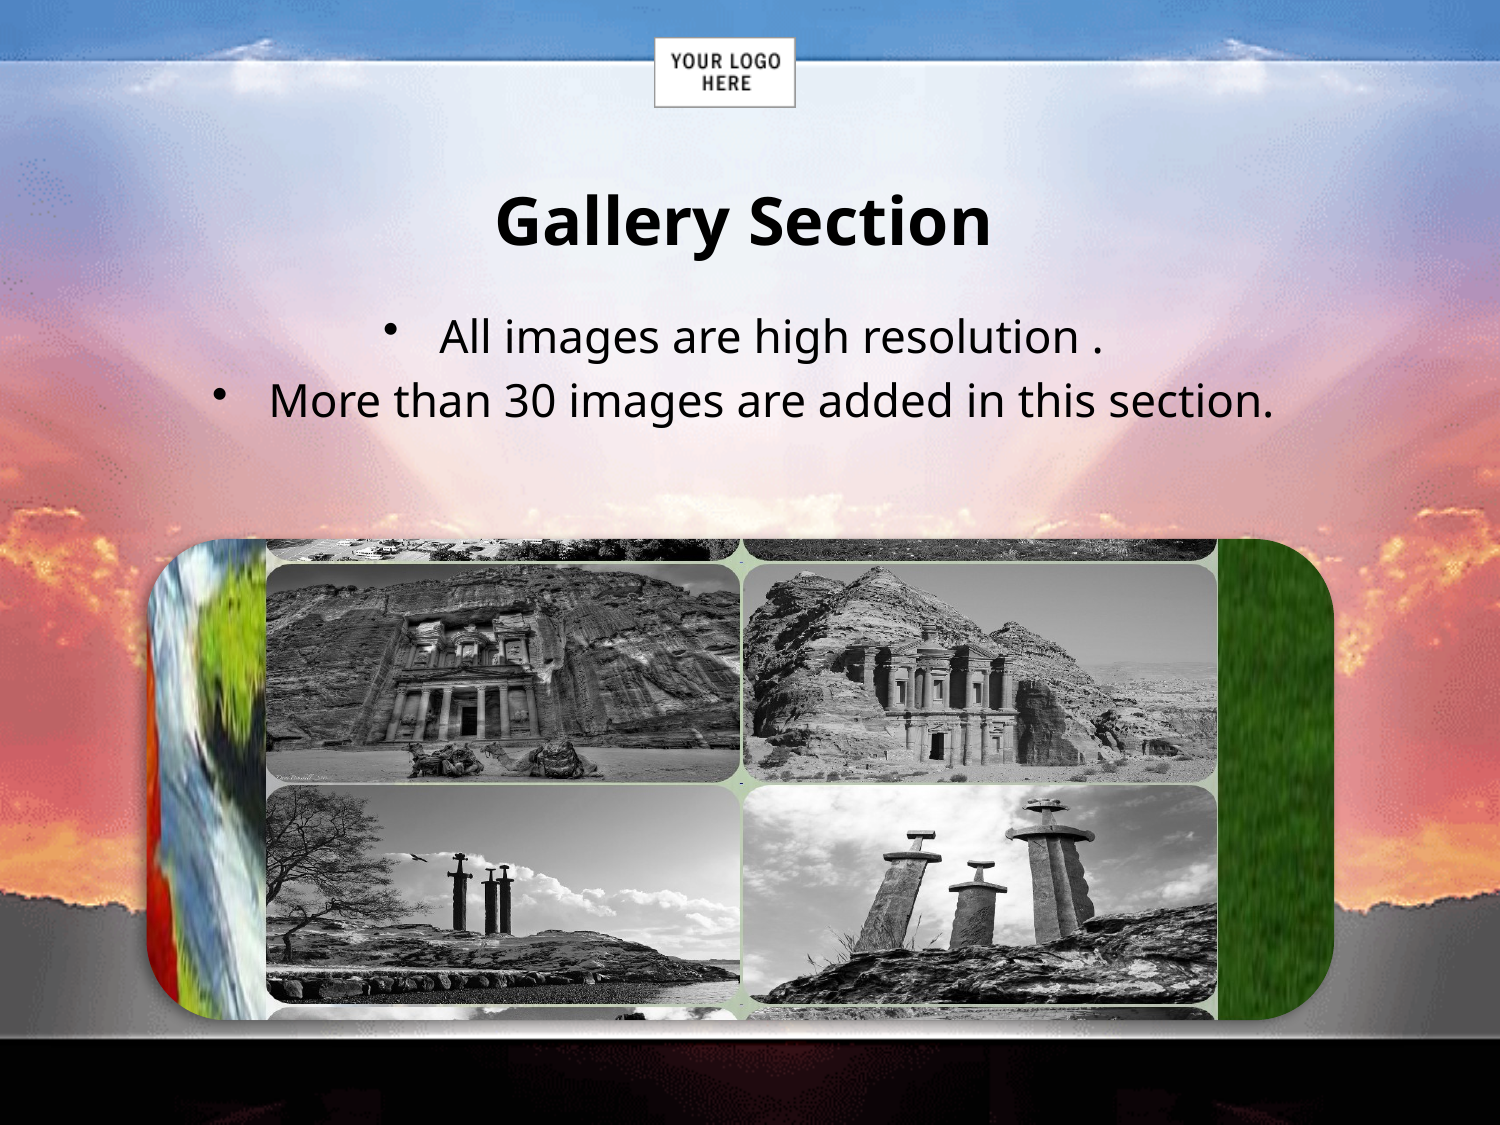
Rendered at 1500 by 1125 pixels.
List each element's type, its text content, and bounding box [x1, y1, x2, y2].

list All images are high resolution . More than 30 images are added in this section. [187, 299, 1300, 537]
picture [0, 0, 1500, 1125]
title Gallery Section [99, 149, 1388, 288]
